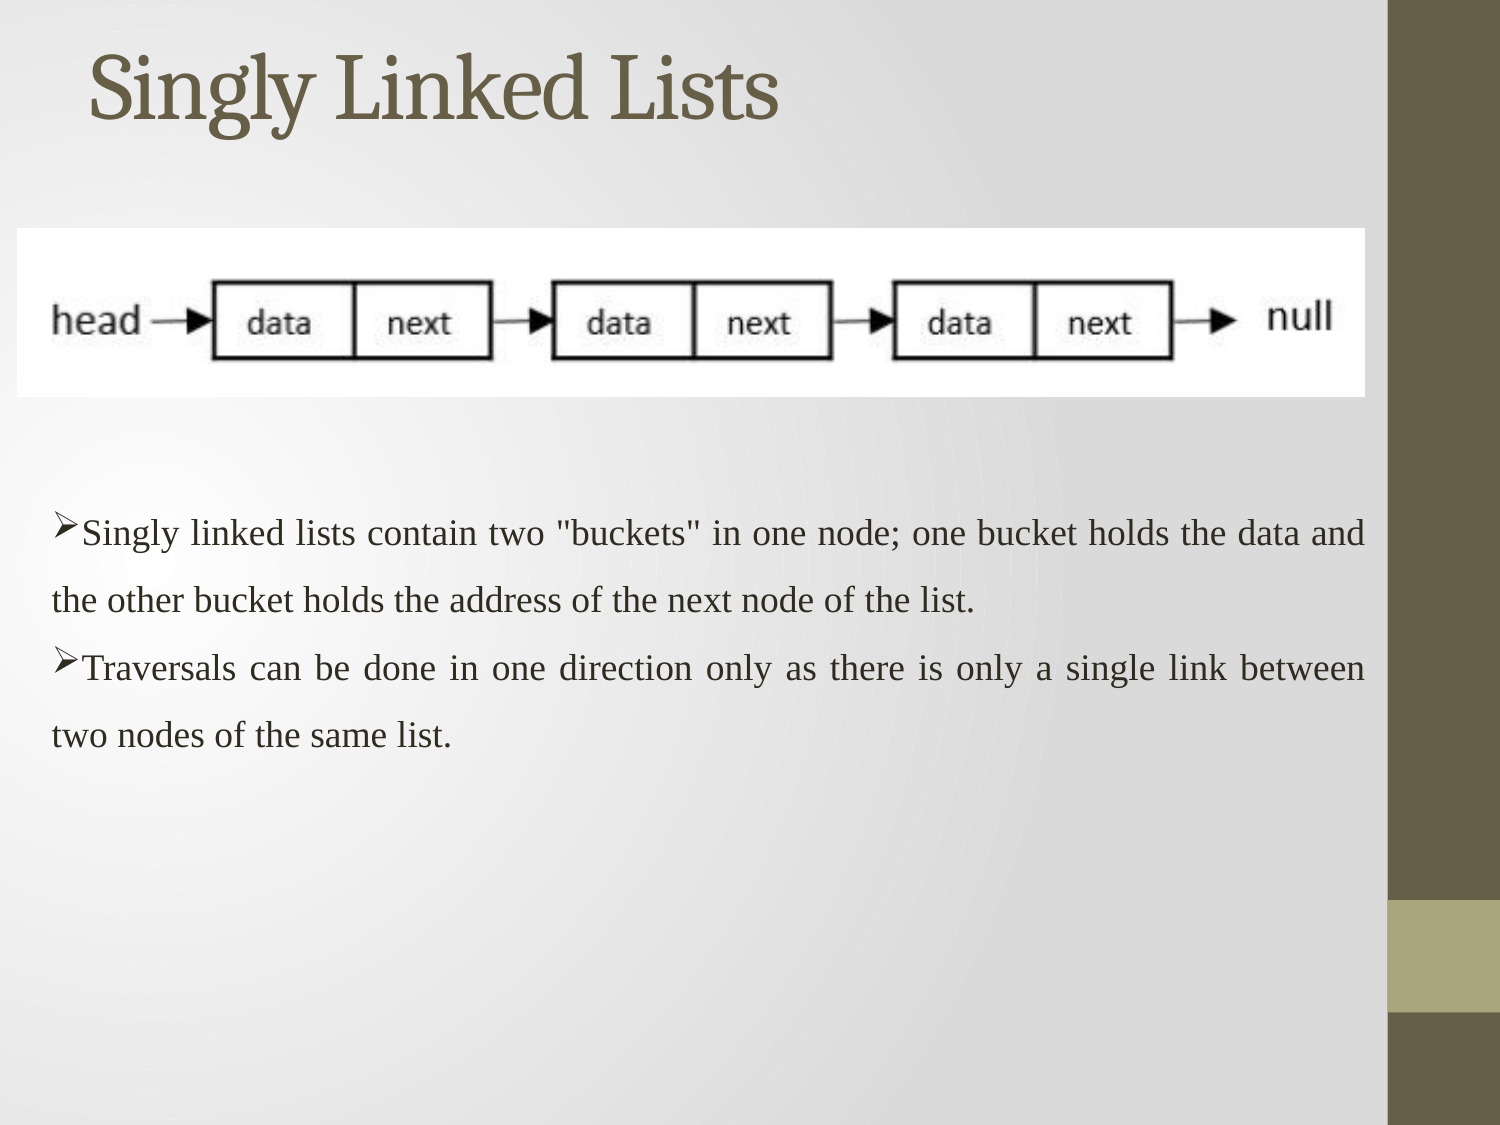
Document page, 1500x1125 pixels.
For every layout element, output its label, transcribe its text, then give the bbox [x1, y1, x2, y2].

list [16, 227, 1366, 397]
title Singly Linked Lists [75, 45, 1325, 220]
text_box Singly linked lists contain two "buckets" in one node; one bucket holds the data and the other bucket holds the address of the next node of the list. Traversals can be done in one direction only as there is only a single link between two nodes of the same list. [36, 477, 1382, 763]
